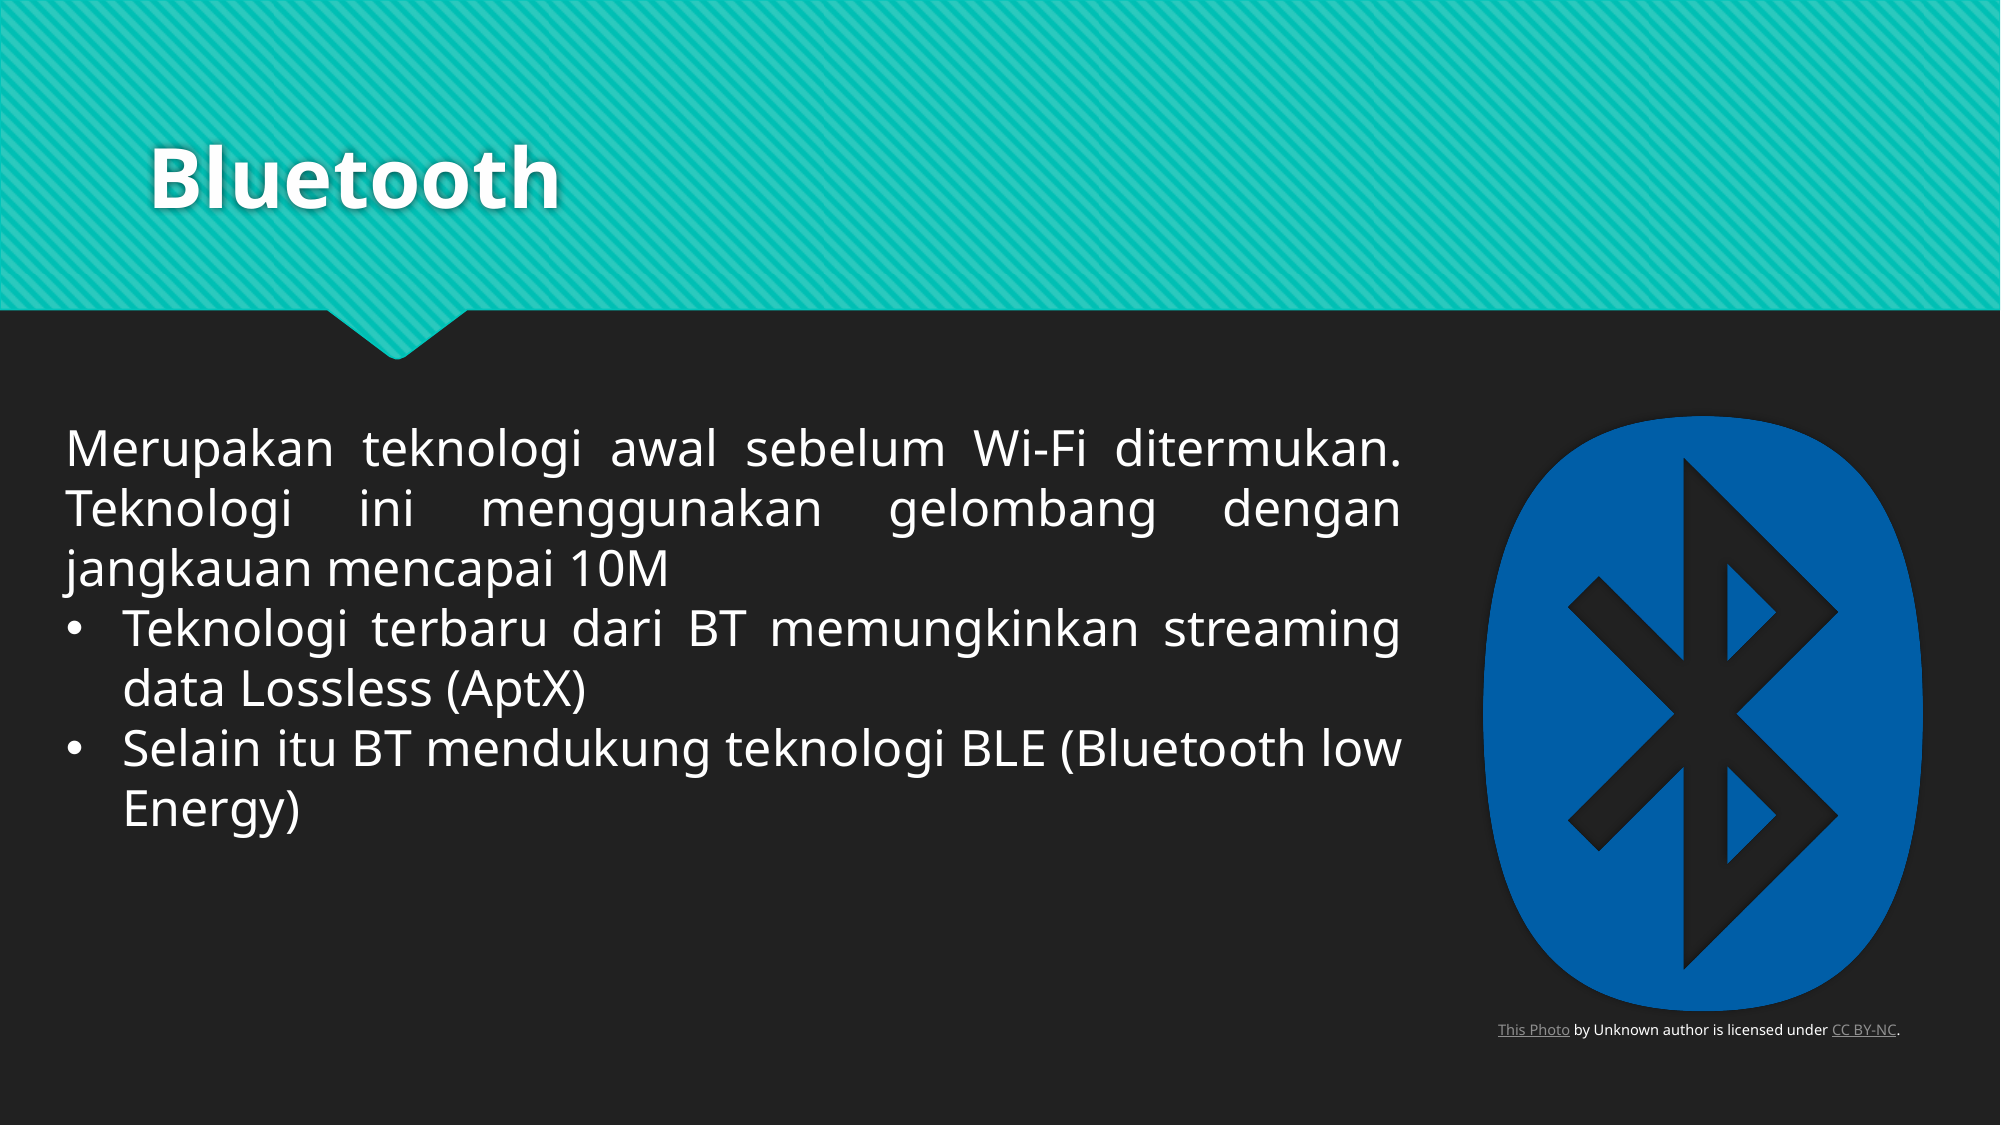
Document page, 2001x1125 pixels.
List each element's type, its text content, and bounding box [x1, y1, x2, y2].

text_box This Photo by Unknown author is licensed under CC BY-NC. [1483, 1014, 1923, 1066]
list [1483, 416, 1923, 1014]
title Bluetooth [132, 73, 1868, 233]
text_box Merupakan teknologi awal sebelum Wi-Fi ditermukan. Teknologi ini menggunakan gelombang dengan jangkauan mencapai 10M Teknologi terbaru dari BT memungkinkan streaming data Lossless (AptX) Selain itu BT mendukung teknologi BLE (Bluetooth low Energy) [50, 409, 1419, 845]
